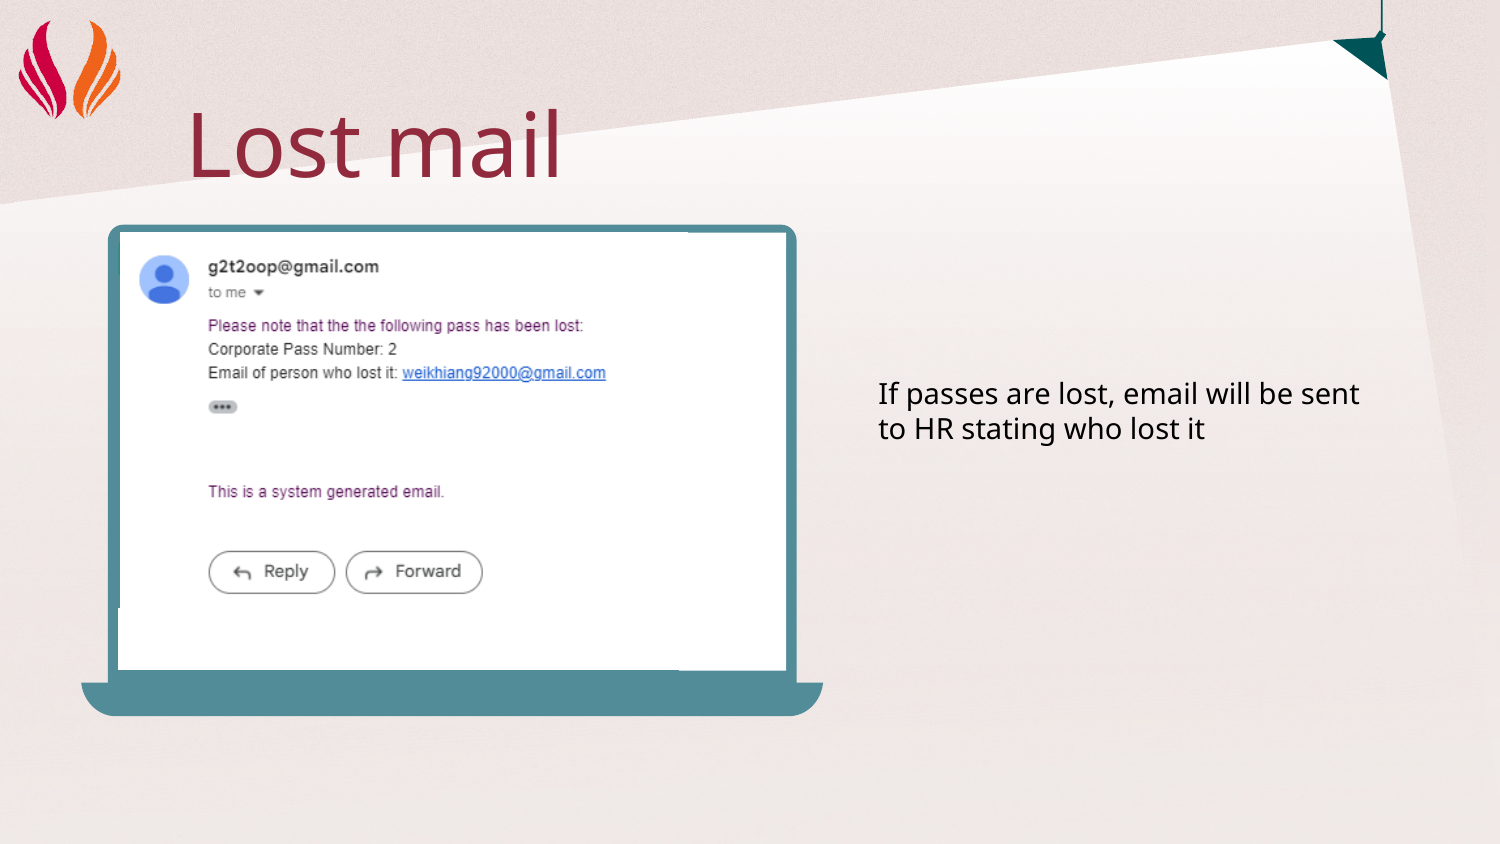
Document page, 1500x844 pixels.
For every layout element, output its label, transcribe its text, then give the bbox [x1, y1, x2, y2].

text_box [80, 224, 824, 717]
subtitle If passes are lost, email will be sent to HR stating who lost it [863, 360, 1388, 538]
picture [120, 232, 688, 632]
picture [12, 16, 129, 126]
title Lost mail [170, 72, 1443, 167]
